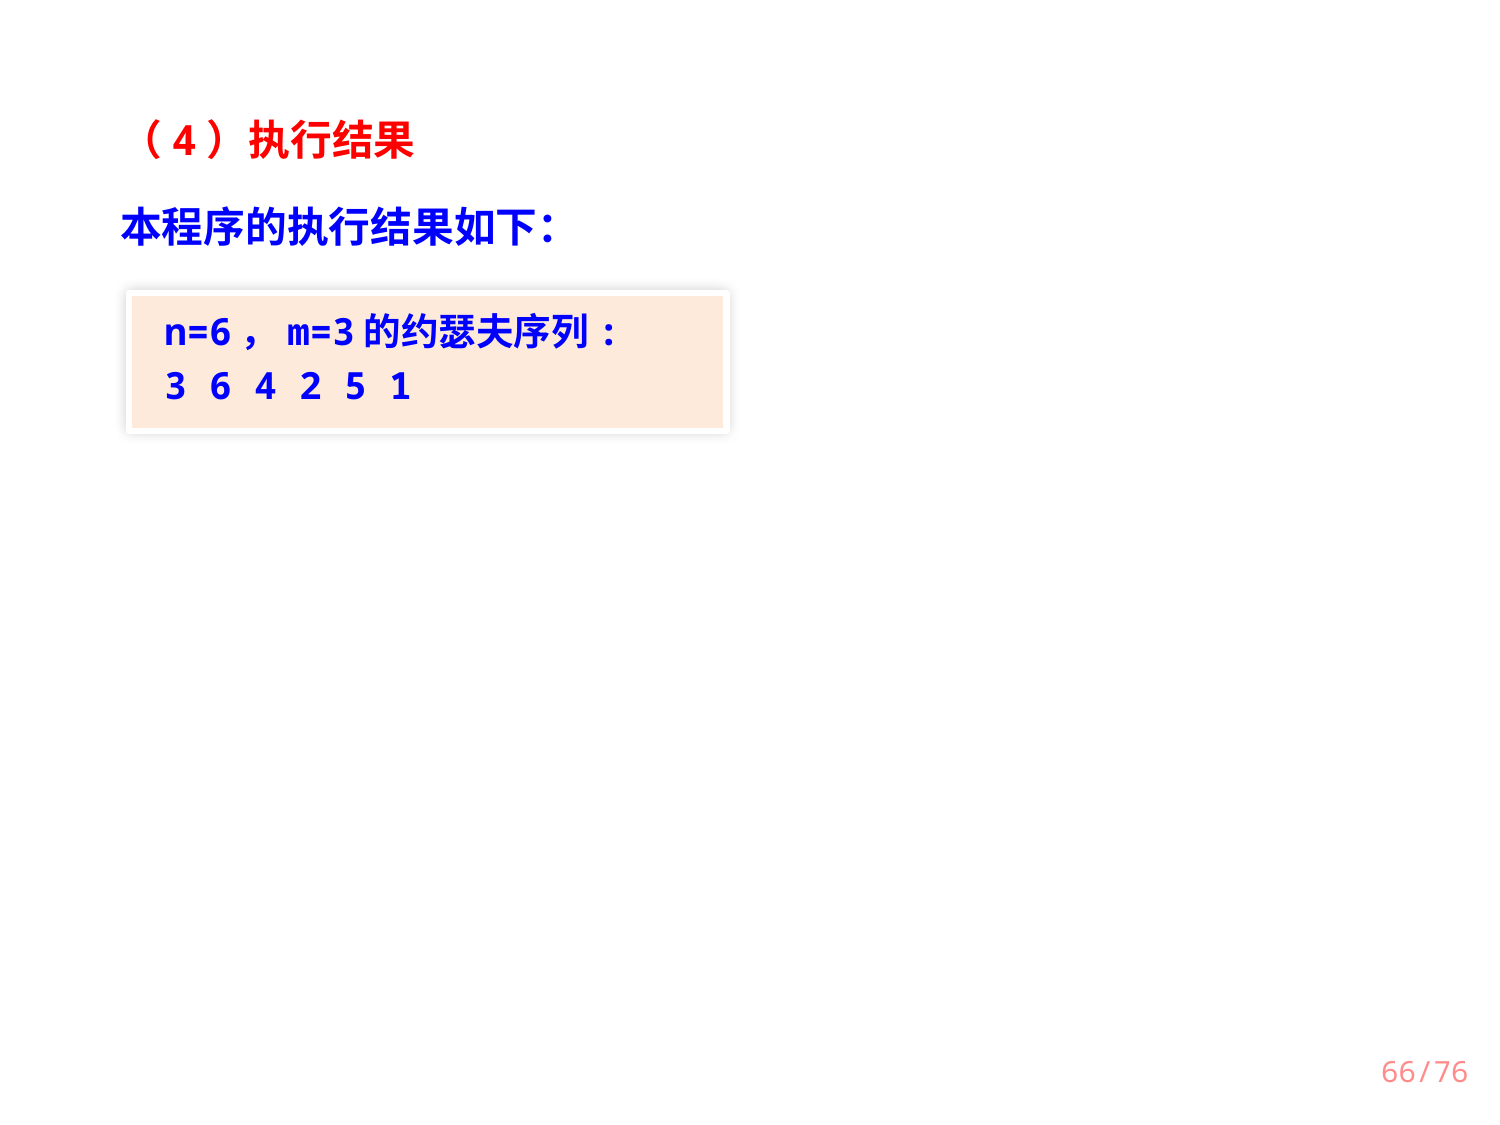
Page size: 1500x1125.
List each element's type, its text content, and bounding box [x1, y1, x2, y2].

text_box n=6，m=3的约瑟夫序列: 3 6 4 2 5 1 [126, 290, 730, 434]
text_box （4）执行结果 本程序的执行结果如下： [105, 93, 1278, 259]
slide_number /76 [1347, 1042, 1484, 1103]
